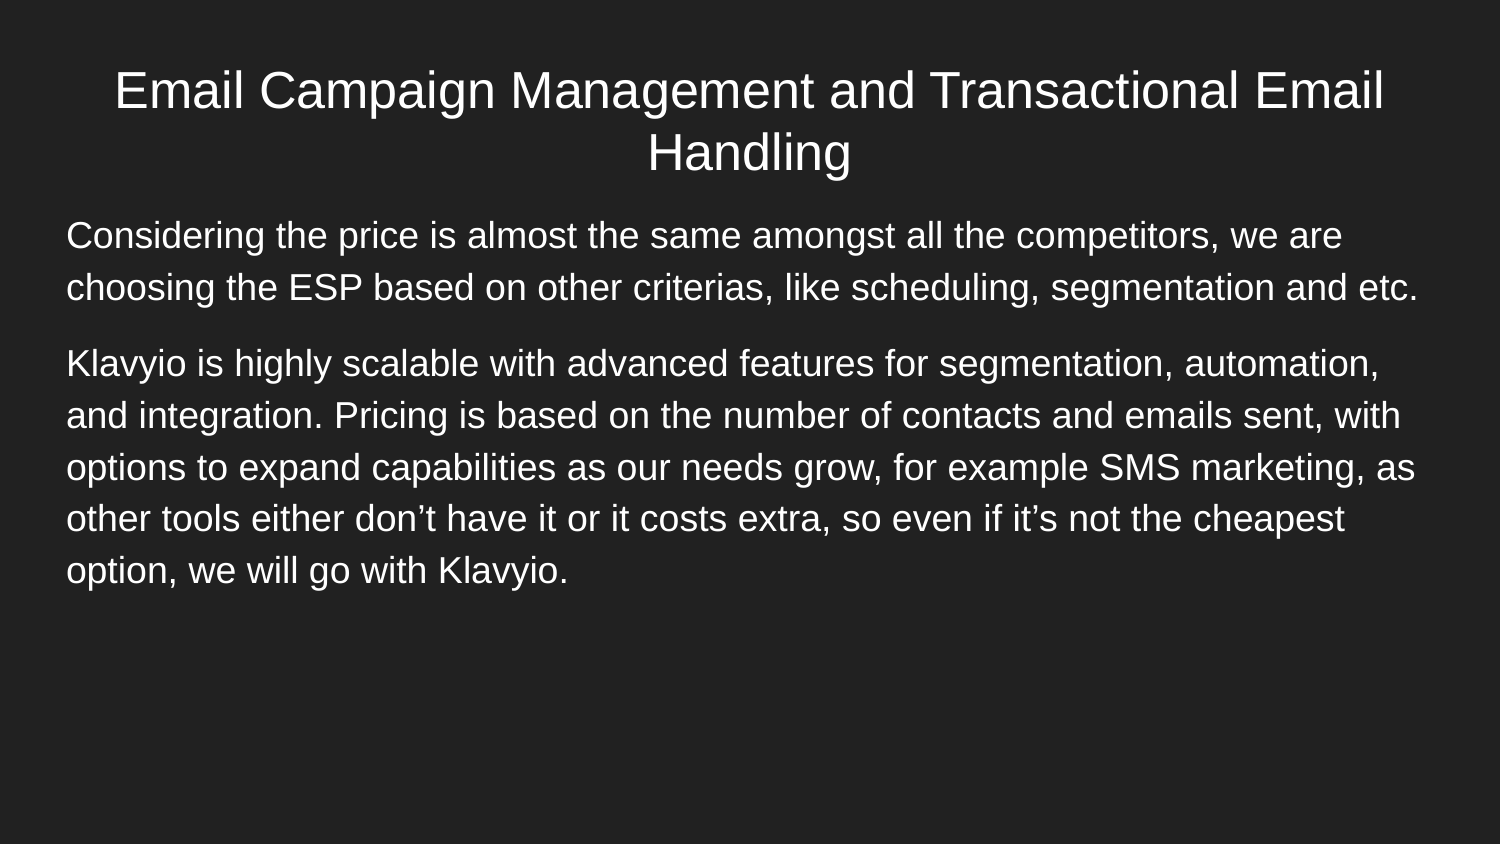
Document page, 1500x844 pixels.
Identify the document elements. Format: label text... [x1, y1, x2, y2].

title Email Campaign Management and Transactional Email Handling [51, 41, 1449, 173]
list Considering the price is almost the same amongst all the competitors, we are choosing the ESP based on other criterias, like scheduling, segmentation and etc. Klavyio is highly scalable with advanced features for segmentation, automation, and integration. Pricing is based on the number of contacts and emails sent, with options to expand capabilities as our needs grow, for example SMS marketing, as other tools either don’t have it or it costs extra, so even if it’s not the cheapest option, we will go with Klavyio. [51, 189, 1449, 750]
